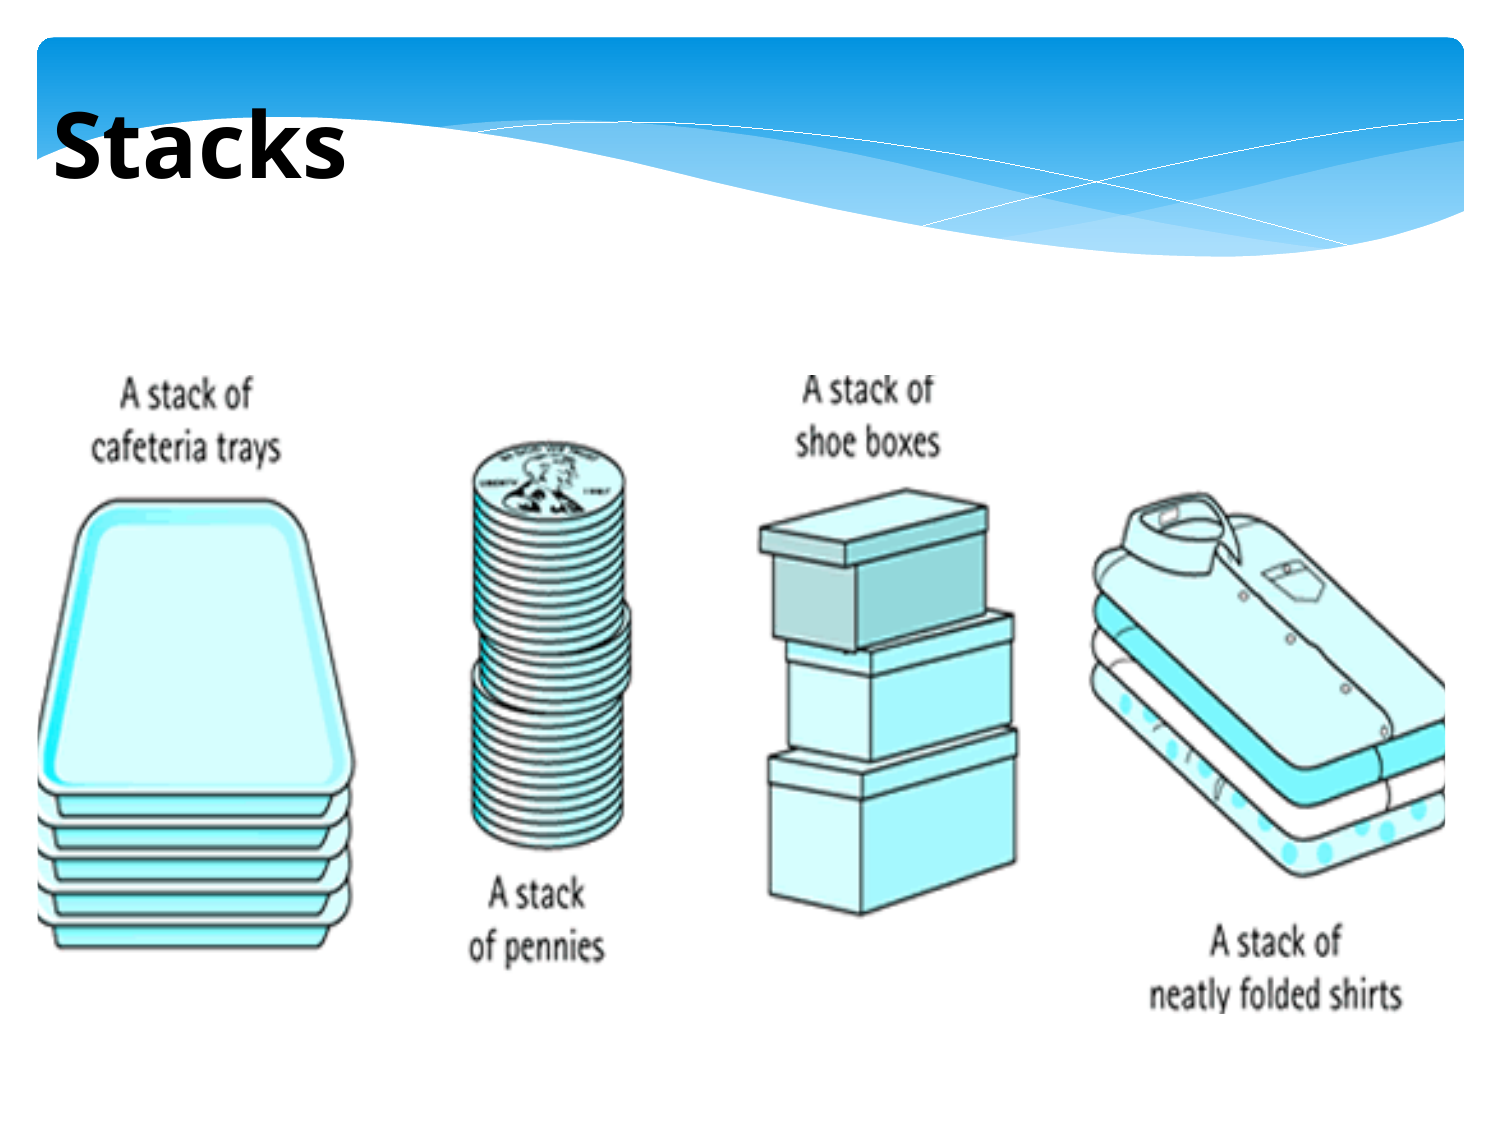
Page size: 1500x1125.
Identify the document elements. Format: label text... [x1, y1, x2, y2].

picture [37, 374, 1446, 1014]
text_box Stacks [37, 49, 1388, 237]
